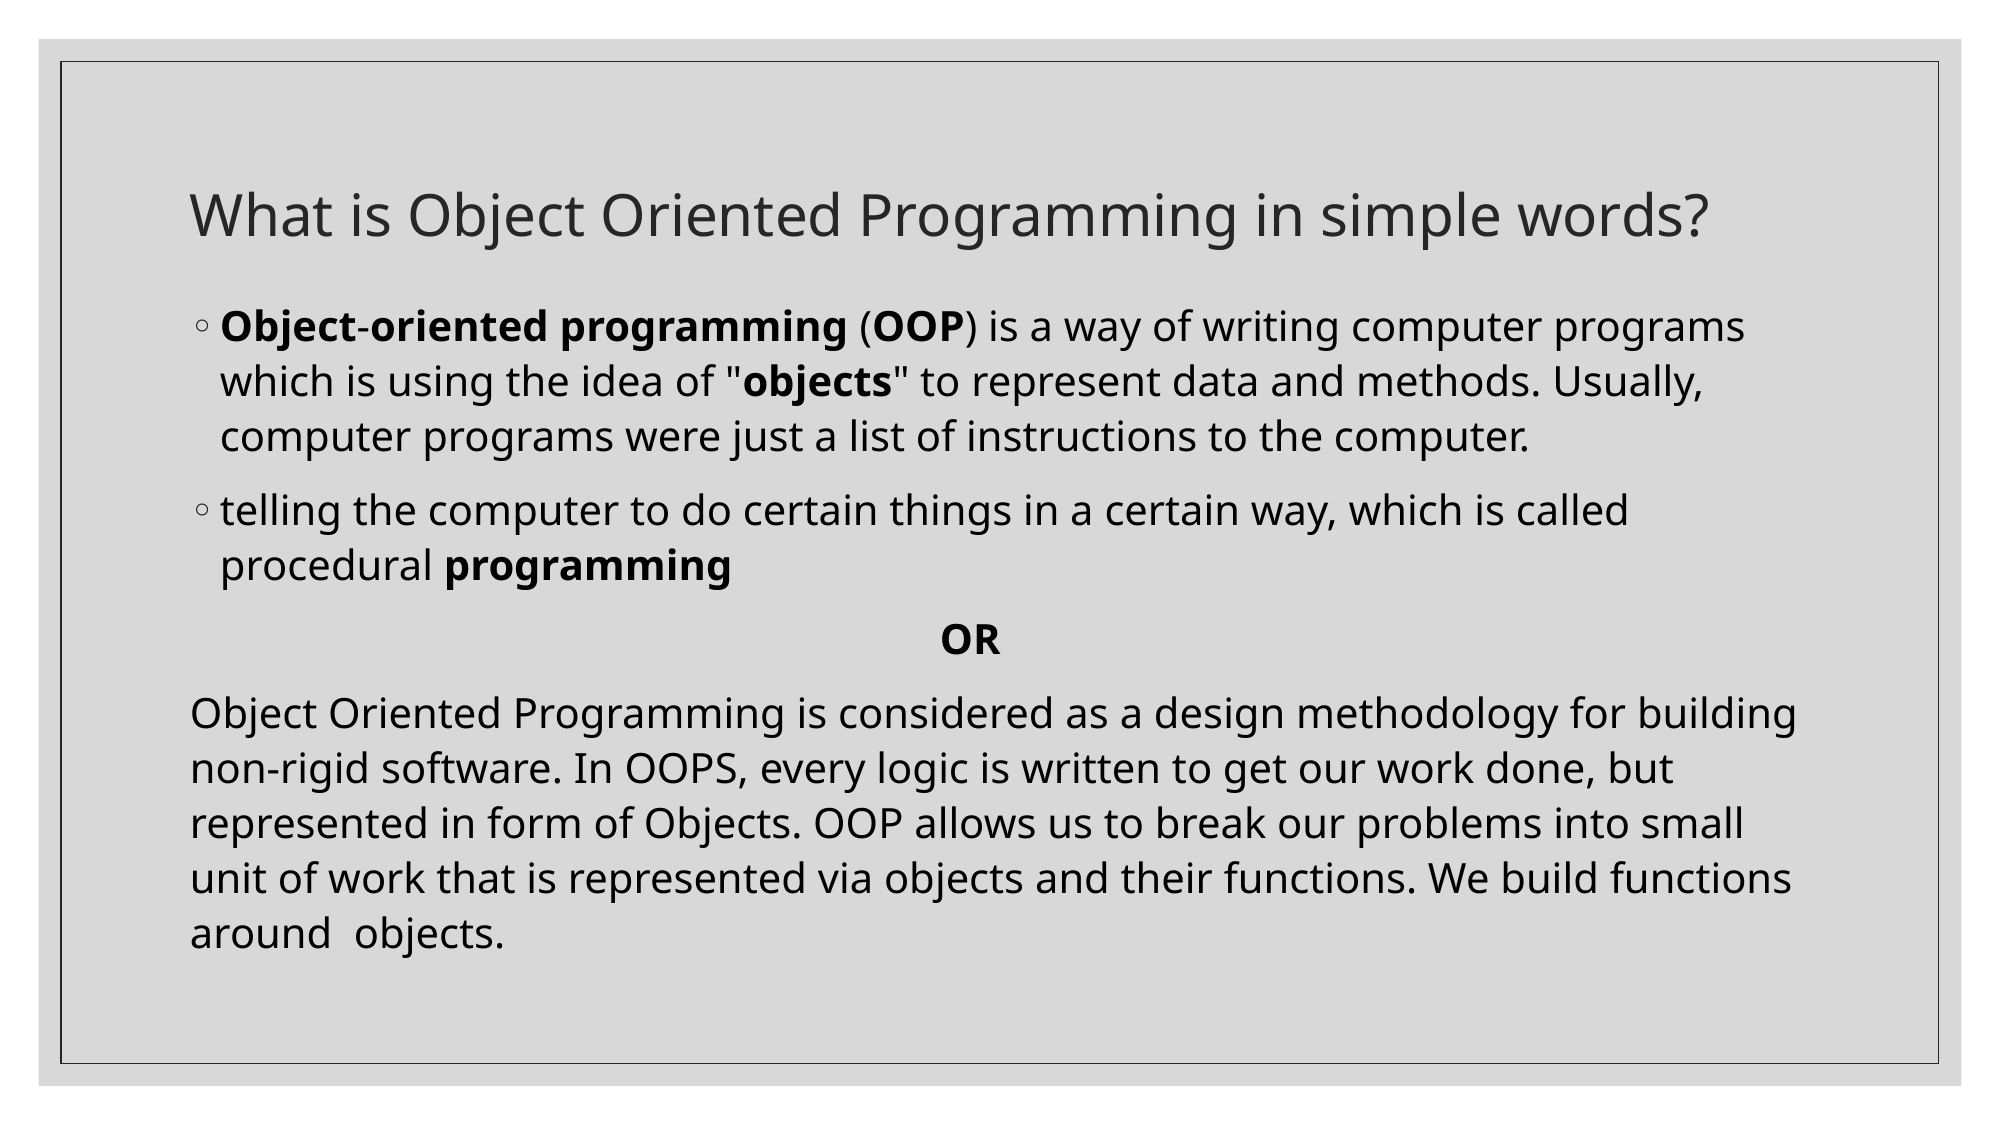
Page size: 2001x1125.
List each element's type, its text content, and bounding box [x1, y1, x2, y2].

title What is Object Oriented Programming in simple words? [174, 105, 1825, 287]
list Object-oriented programming (OOP) is a way of writing computer programs which is using the idea of "objects" to represent data and methods. Usually, computer programs were just a list of instructions to the computer. telling the computer to do certain things in a certain way, which is called procedural programming OR Object Oriented Programming is considered as a design methodology for building non-rigid software. In OOPS, every logic is written to get our work done, but represented in form of Objects. OOP allows us to break our problems into small unit of work that is represented via objects and their functions. We build functions around objects. [174, 287, 1825, 1007]
